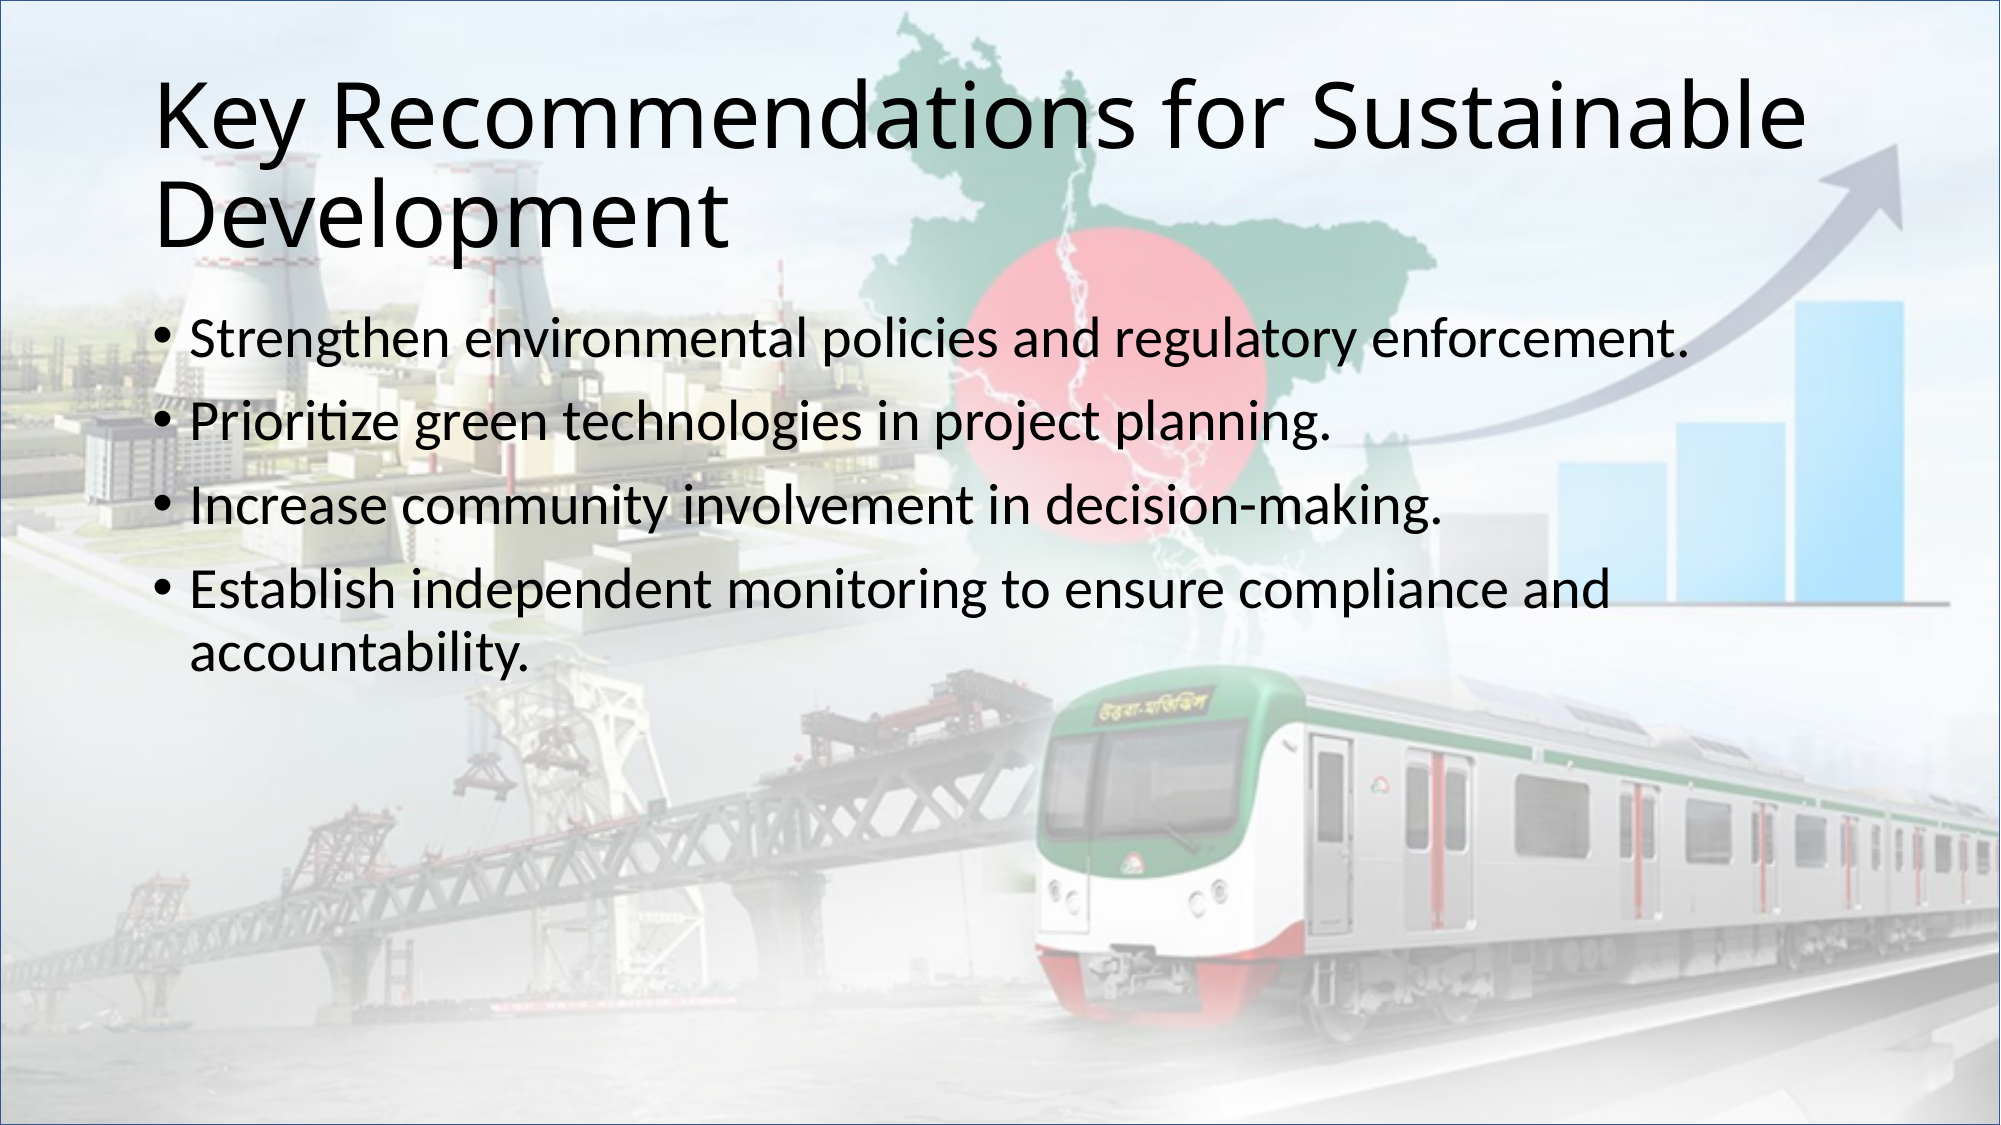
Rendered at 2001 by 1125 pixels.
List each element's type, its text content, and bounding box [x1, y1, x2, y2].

title Key Recommendations for Sustainable Development [137, 59, 1863, 278]
list Strengthen environmental policies and regulatory enforcement. Prioritize green technologies in project planning. Increase community involvement in decision-making. Establish independent monitoring to ensure compliance and accountability. [137, 299, 1863, 1014]
text_box [0, 0, 2000, 1125]
